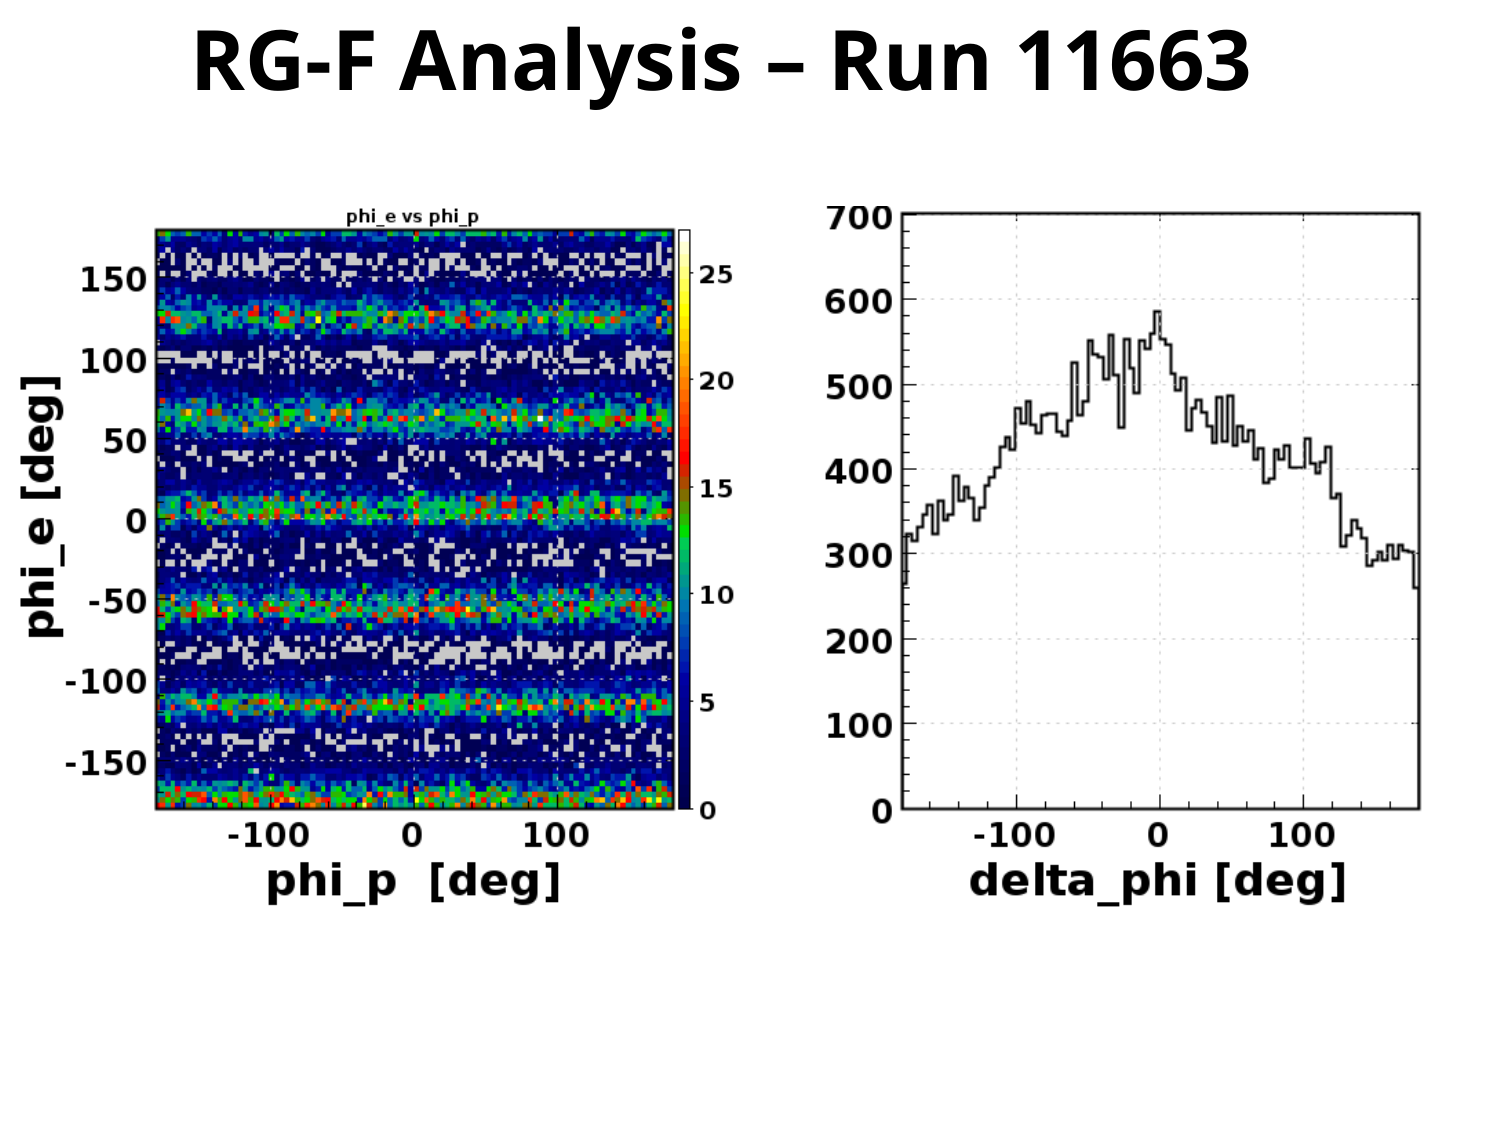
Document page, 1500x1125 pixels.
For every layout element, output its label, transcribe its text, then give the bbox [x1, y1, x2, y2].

text_box RG-F Analysis – Run 11663 [175, 0, 1268, 115]
picture [0, 206, 1500, 919]
